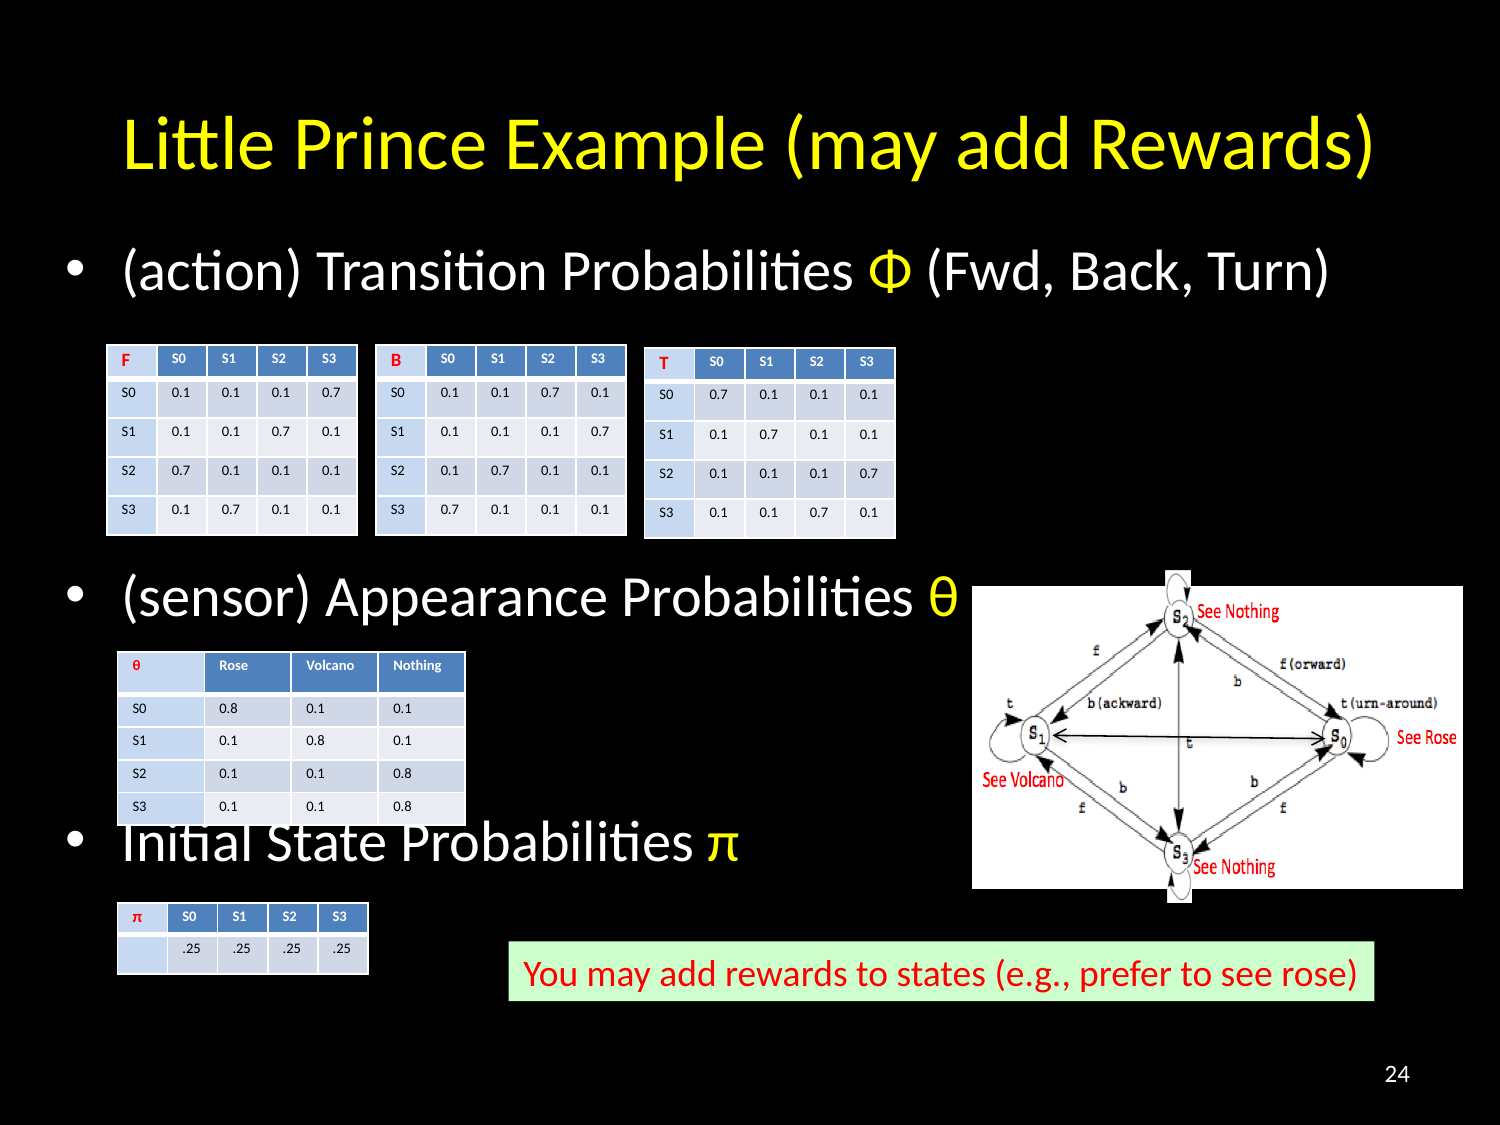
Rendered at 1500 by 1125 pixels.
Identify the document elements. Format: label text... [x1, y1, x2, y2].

table_cell 0.1 [846, 384, 894, 420]
table_cell 0.1 [379, 728, 464, 759]
table_header T [645, 349, 694, 379]
table_cell 0.8 [205, 697, 290, 726]
table_header Nothing [379, 653, 464, 692]
table_cell 0.1 [379, 697, 464, 726]
table_cell S1 [108, 419, 156, 456]
table_cell 0.7 [796, 500, 844, 537]
table_header S3 [319, 904, 367, 932]
slide_number 24 [1074, 1042, 1425, 1103]
table_cell 0.1 [158, 497, 206, 534]
list (action) Transition Probabilities Φ (Fwd, Back, Turn) (sensor) Appearance Probabilities θ Initial State Probabilities π [50, 224, 1400, 968]
table_header F [108, 346, 156, 376]
table_cell 0.1 [308, 458, 356, 495]
table_cell S2 [645, 461, 694, 498]
table_cell .25 [218, 937, 267, 973]
table_cell 0.1 [746, 384, 794, 420]
table_cell 0.1 [796, 461, 844, 498]
table_cell 0.1 [577, 382, 625, 417]
table_header Volcano [292, 653, 377, 692]
table_cell 0.1 [477, 497, 525, 534]
table_header θ [118, 653, 204, 692]
table_cell 0.1 [577, 458, 625, 495]
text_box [972, 570, 1463, 903]
table_cell 0.1 [427, 382, 475, 417]
table_header S1 [208, 346, 256, 376]
table_cell 0.1 [258, 458, 306, 495]
table_cell 0.1 [292, 697, 377, 726]
table_cell 0.8 [379, 793, 464, 824]
table_header S2 [258, 346, 306, 376]
table_header S1 [746, 349, 794, 379]
table_header π [118, 904, 167, 932]
table_cell 0.1 [205, 793, 290, 824]
table_cell 0.1 [208, 382, 256, 417]
table_cell 0.1 [258, 382, 306, 417]
table_cell S3 [118, 793, 204, 824]
table_cell S3 [377, 497, 425, 534]
table_header Rose [205, 653, 290, 692]
table_cell 0.1 [427, 419, 475, 456]
table_cell S1 [645, 422, 694, 459]
table_cell 0.1 [527, 458, 575, 495]
table_cell 0.1 [527, 419, 575, 456]
table_cell S0 [377, 382, 425, 417]
table_cell 0.1 [477, 419, 525, 456]
table_header S0 [158, 346, 206, 376]
table_cell 0.1 [158, 382, 206, 417]
table_cell 0.8 [379, 761, 464, 792]
table_cell 0.1 [208, 419, 256, 456]
table_cell 0.1 [695, 422, 744, 459]
table_cell .25 [168, 937, 217, 973]
table_cell S0 [645, 384, 694, 420]
table_header S1 [218, 904, 267, 932]
table_header S3 [308, 346, 356, 376]
table_header S3 [846, 349, 894, 379]
table_cell 0.7 [158, 458, 206, 495]
table_cell 0.1 [527, 497, 575, 534]
table_cell 0.7 [208, 497, 256, 534]
table_cell 0.7 [695, 384, 744, 420]
table_cell 0.7 [846, 461, 894, 498]
table_cell 0.1 [746, 500, 794, 537]
table_cell 0.1 [577, 497, 625, 534]
table_cell 0.1 [308, 497, 356, 534]
table_cell 0.1 [427, 458, 475, 495]
table_cell S0 [108, 382, 156, 417]
table_cell 0.1 [292, 761, 377, 792]
table_header S0 [168, 904, 217, 932]
table_cell 0.1 [258, 497, 306, 534]
table_cell S1 [118, 728, 204, 759]
table_cell 0.8 [292, 728, 377, 759]
table_cell S1 [377, 419, 425, 456]
table_cell 0.1 [695, 461, 744, 498]
table_cell 0.1 [208, 458, 256, 495]
table_header B [377, 346, 425, 376]
table_cell 0.1 [308, 419, 356, 456]
table_cell S2 [377, 458, 425, 495]
table_cell S2 [108, 458, 156, 495]
table_header S3 [577, 346, 625, 376]
table_cell 0.7 [308, 382, 356, 417]
table_cell 0.7 [577, 419, 625, 456]
table_cell 0.1 [796, 422, 844, 459]
table_header S2 [796, 349, 844, 379]
table_cell 0.1 [746, 461, 794, 498]
table_cell 0.1 [205, 728, 290, 759]
table_cell S2 [118, 761, 204, 792]
table_header S0 [695, 349, 744, 379]
table_cell S3 [645, 500, 694, 537]
table_cell 0.1 [292, 793, 377, 824]
table_cell 0.1 [158, 419, 206, 456]
table_cell S0 [118, 697, 204, 726]
table_cell 0.7 [477, 458, 525, 495]
table_cell 0.1 [205, 761, 290, 792]
title Little Prince Example (may add Rewards) [75, 45, 1425, 233]
table_cell S3 [108, 497, 156, 534]
table_cell 0.1 [846, 500, 894, 537]
table_cell 0.1 [846, 422, 894, 459]
table_cell [118, 937, 167, 973]
table_header S0 [427, 346, 475, 376]
table_header S1 [477, 346, 525, 376]
table_cell .25 [269, 937, 317, 973]
table_cell 0.1 [695, 500, 744, 537]
table_cell 0.7 [746, 422, 794, 459]
table_cell 0.7 [427, 497, 475, 534]
table_cell 0.1 [477, 382, 525, 417]
text_box You may add rewards to states (e.g., prefer to see rose) [508, 941, 1375, 1002]
table_header S2 [269, 904, 317, 932]
table_cell 0.1 [796, 384, 844, 420]
table_cell 0.7 [258, 419, 306, 456]
table_header S2 [527, 346, 575, 376]
table_cell 0.7 [527, 382, 575, 417]
table_cell .25 [319, 937, 367, 973]
